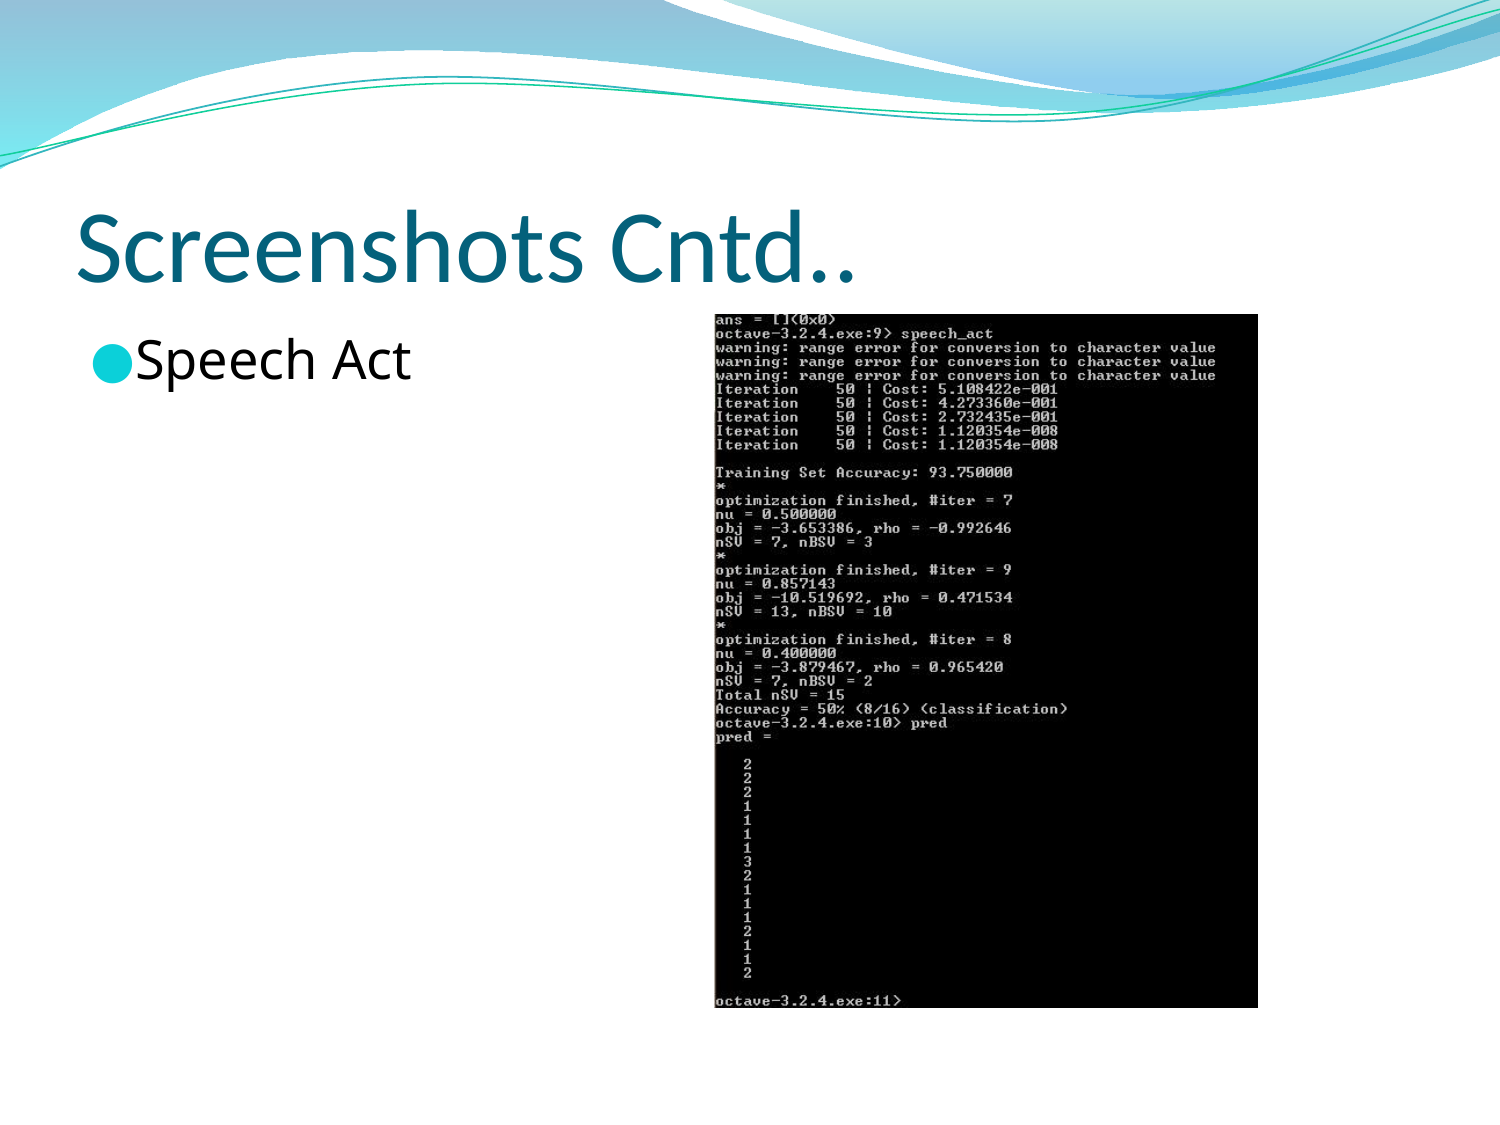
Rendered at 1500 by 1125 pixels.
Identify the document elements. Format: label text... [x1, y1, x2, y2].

picture [714, 314, 1258, 1008]
title Screenshots Cntd.. [75, 115, 1425, 303]
list Speech Act [75, 317, 1425, 1038]
